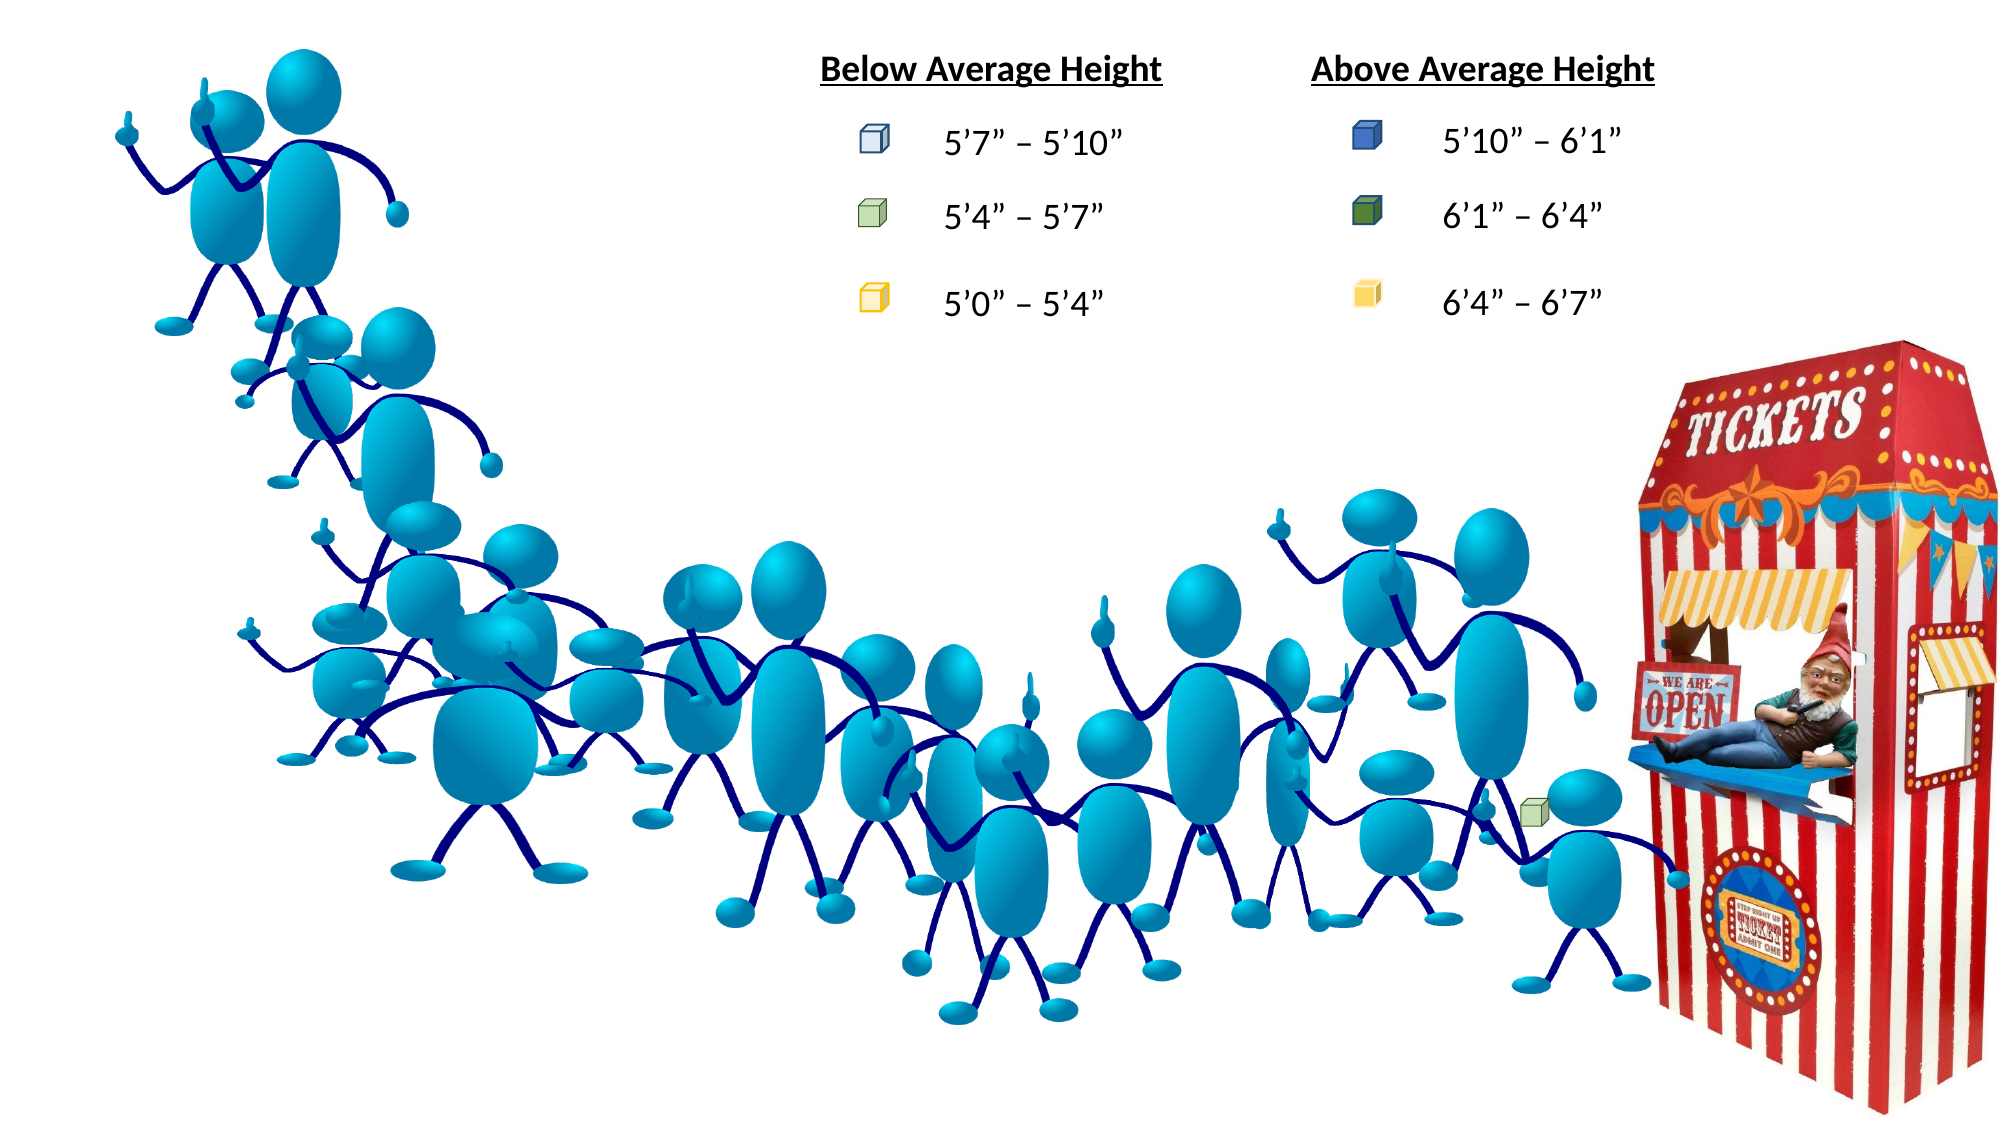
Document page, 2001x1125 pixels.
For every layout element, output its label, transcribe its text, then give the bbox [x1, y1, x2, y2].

text_box [1357, 198, 1376, 202]
text_box 2 [883, 288, 887, 307]
text_box [858, 198, 887, 228]
picture [115, 49, 2000, 1125]
text_box [865, 285, 884, 289]
text_box 5’4” – 5’7” [928, 184, 1237, 245]
text_box 2 [883, 129, 887, 148]
text_box 5’7” – 5’10” [928, 110, 1237, 171]
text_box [862, 200, 883, 205]
text_box [1352, 119, 1383, 150]
text_box 6’1” – 6’4” [1427, 183, 1735, 244]
text_box Below Average Height [805, 36, 1336, 97]
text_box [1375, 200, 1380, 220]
text_box Above Average Height [1336, 36, 1827, 97]
text_box [1352, 278, 1383, 309]
text_box 3 [1375, 125, 1380, 145]
text_box 5’10” – 6’1” [1427, 109, 1735, 169]
text_box 6’4” – 6’7” [1427, 270, 1735, 331]
text_box [859, 282, 890, 313]
text_box [1358, 281, 1377, 285]
text_box [1352, 195, 1383, 226]
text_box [1376, 284, 1380, 303]
text_box 5’0” – 5’4” [928, 271, 1236, 332]
picture [1326, 927, 1354, 932]
text_box [1358, 122, 1377, 126]
text_box [859, 123, 890, 154]
text_box 3 [880, 203, 885, 224]
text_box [865, 126, 884, 130]
